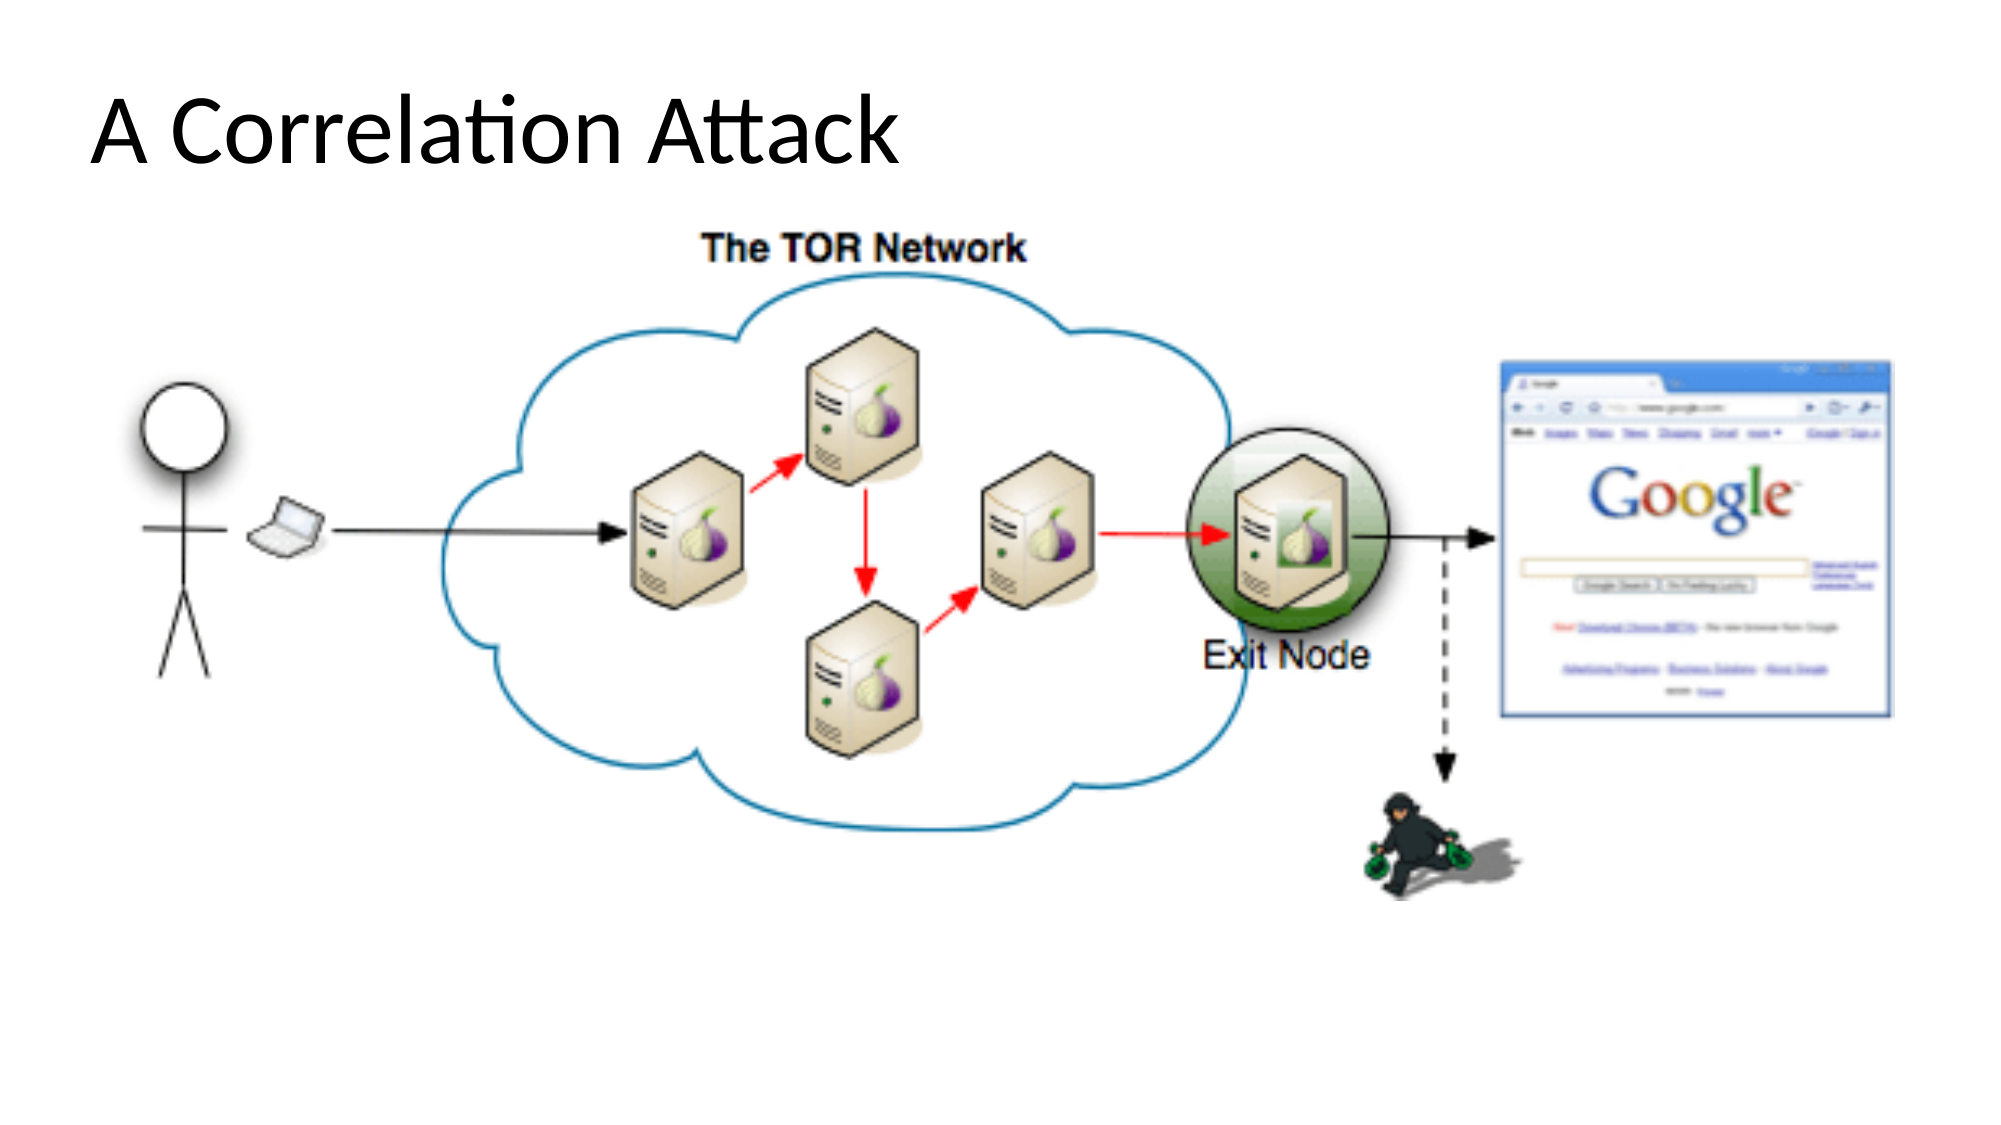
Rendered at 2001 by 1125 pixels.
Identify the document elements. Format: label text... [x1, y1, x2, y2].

text_box A Correlation Attack [75, 56, 917, 191]
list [105, 224, 1895, 901]
